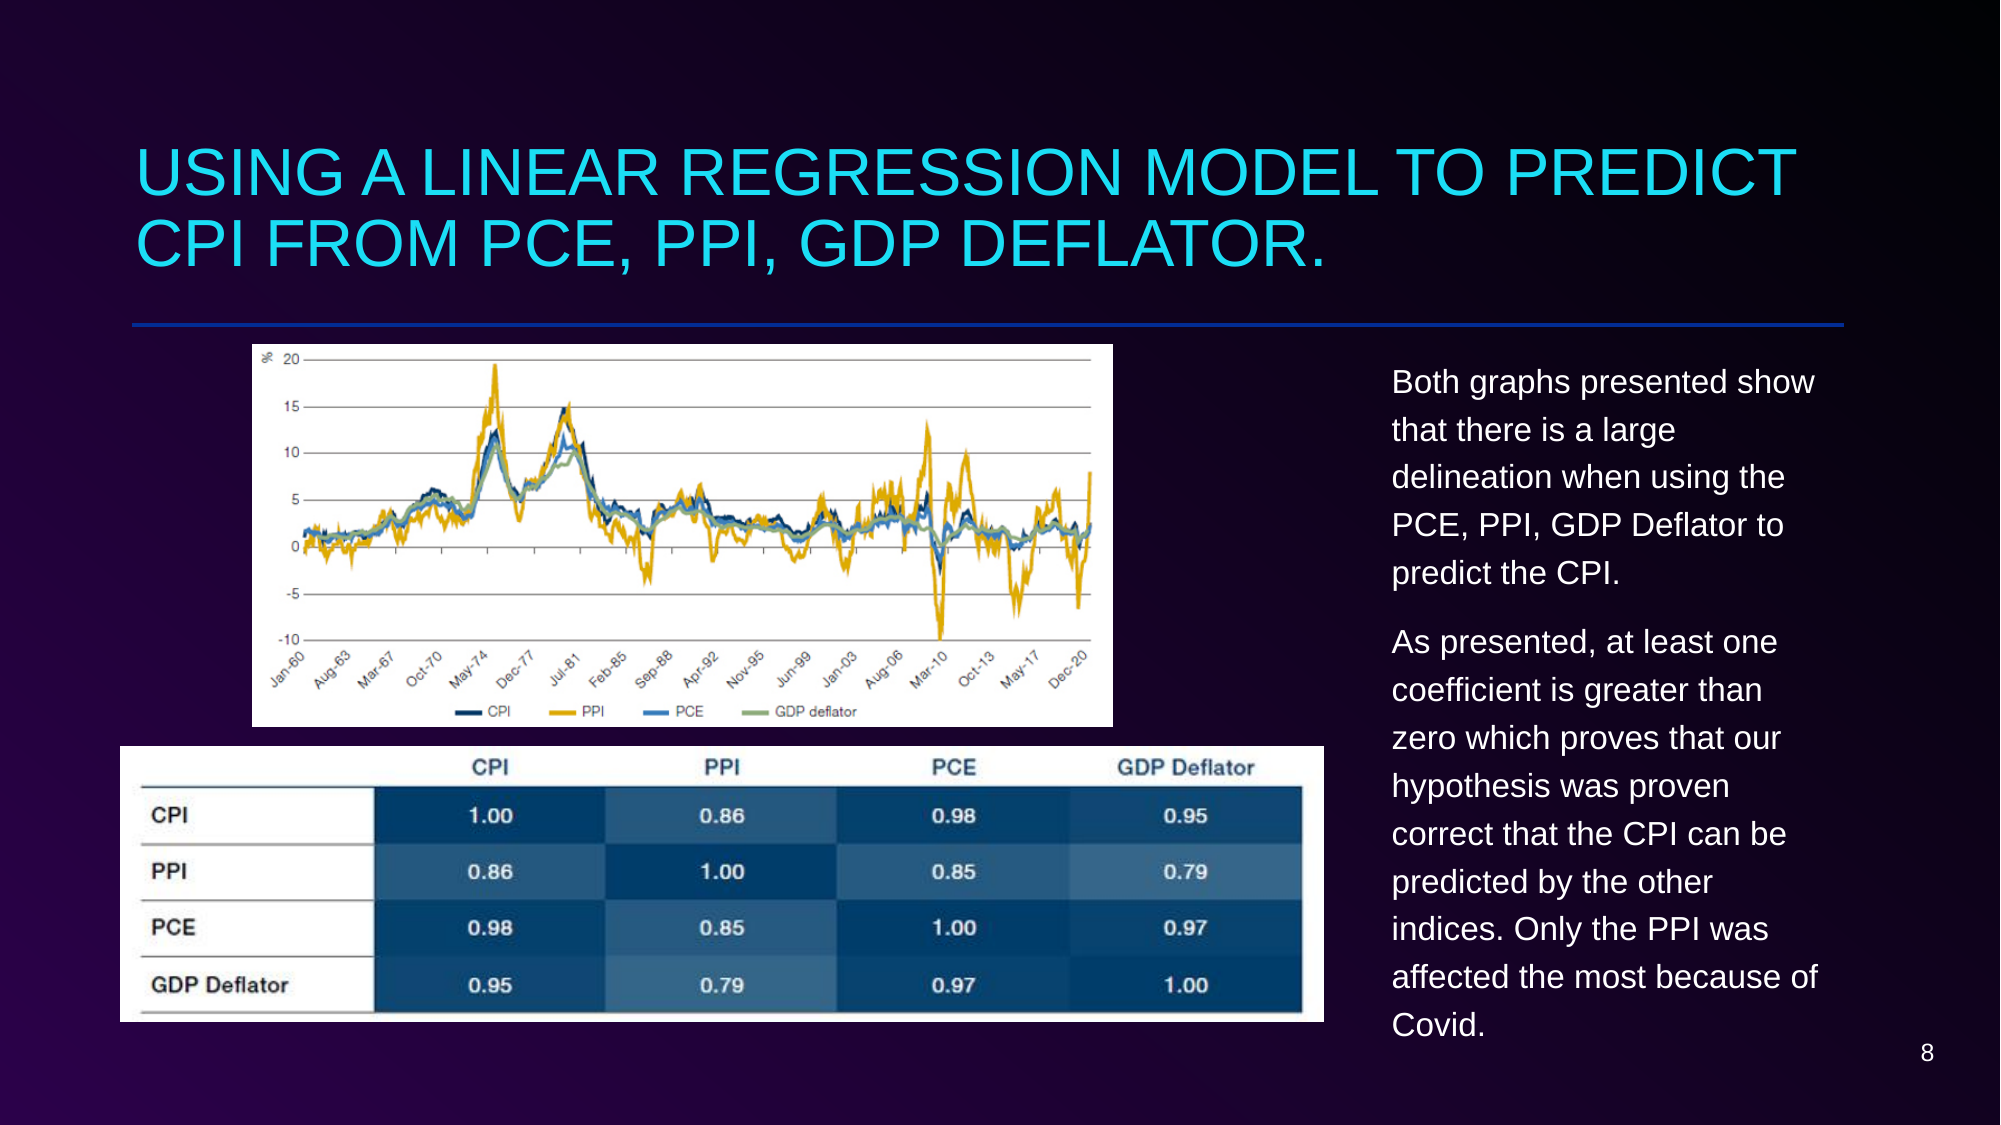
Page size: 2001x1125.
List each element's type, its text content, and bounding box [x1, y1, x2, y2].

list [252, 344, 1113, 727]
list Both graphs presented show that there is a large delineation when using the PCE, PPI, GDP Deflator to predict the CPI. As presented, at least one coefficient is greater than zero which proves that our hypothesis was proven correct that the CPI can be predicted by the other indices. Only the PPI was affected the most because of Covid. [1376, 344, 1846, 1054]
picture [120, 746, 1324, 1022]
title USING A LINEAR REGRESSION MODEL TO PREDICT CPI FROM PCE, PPI, GDP DEFLATOR. [120, 71, 1846, 289]
slide_number ‹#› [1499, 1021, 1950, 1082]
